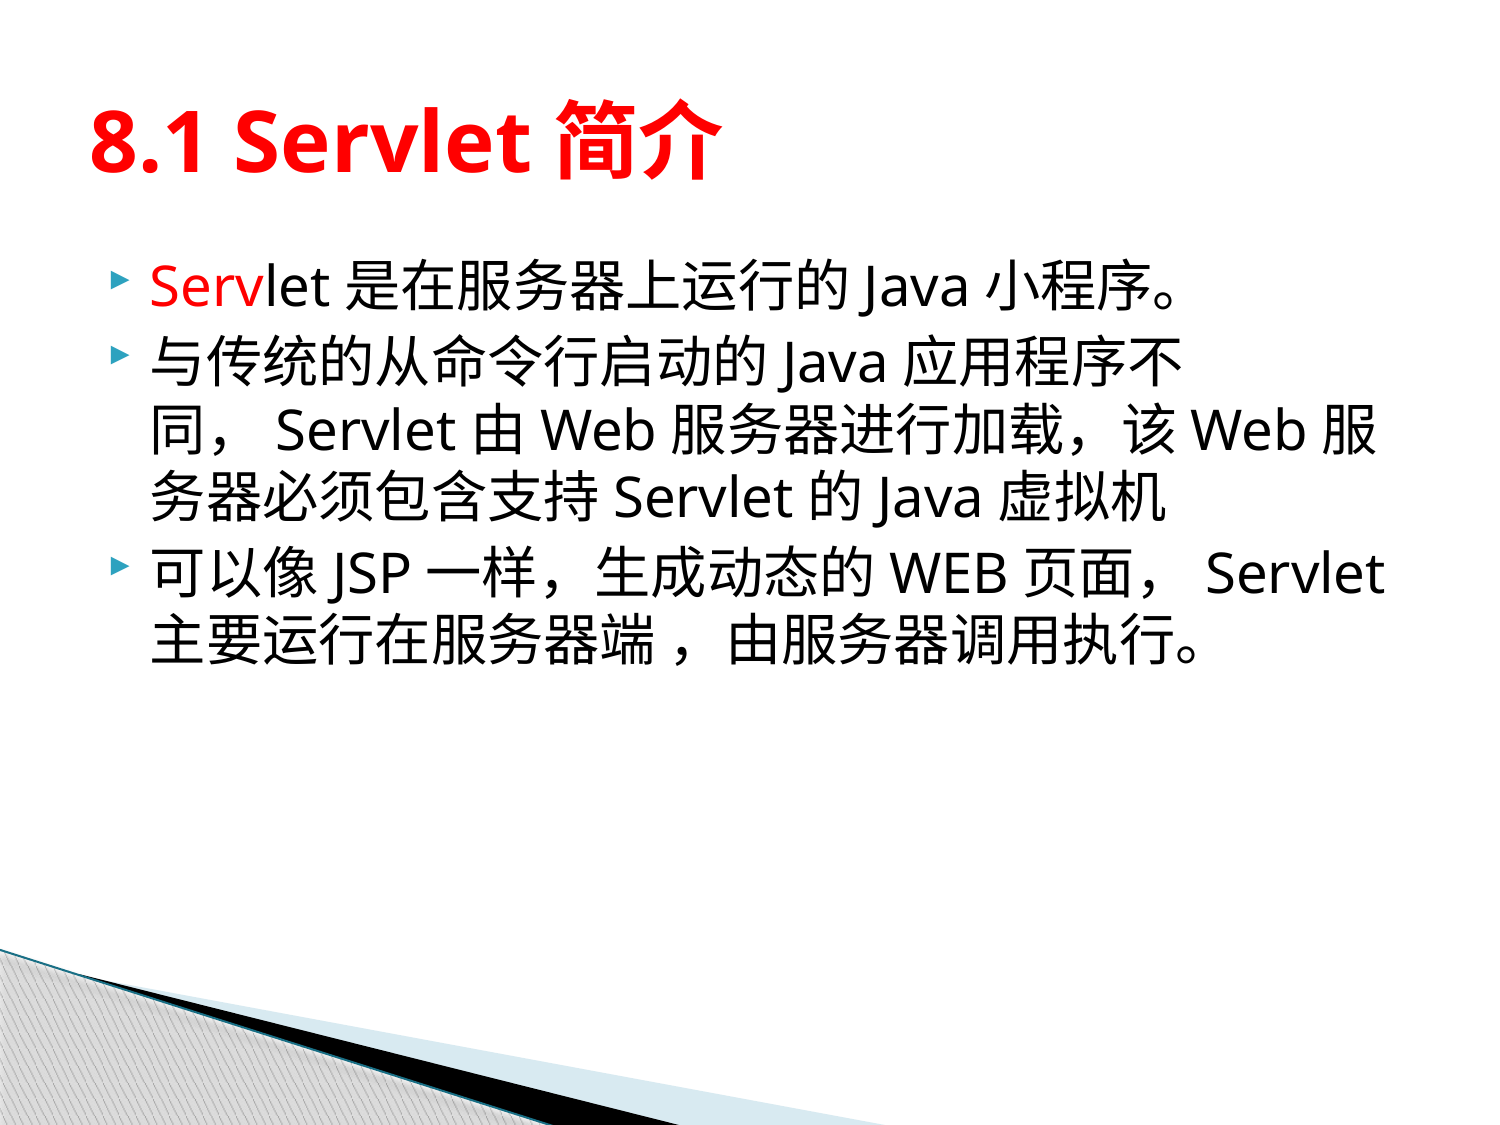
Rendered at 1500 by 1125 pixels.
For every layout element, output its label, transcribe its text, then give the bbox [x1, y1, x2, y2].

list Servlet是在服务器上运行的Java小程序。 与传统的从命令行启动的Java应用程序不同，Servlet由Web服务器进行加载，该Web服务器必须包含支持Servlet的Java虚拟机 可以像JSP一样，生成动态的WEB页面，Servlet 主要运行在服务器端 ，由服务器调用执行。 [75, 243, 1425, 986]
title 8.1 Servlet简介 [75, 45, 1425, 233]
